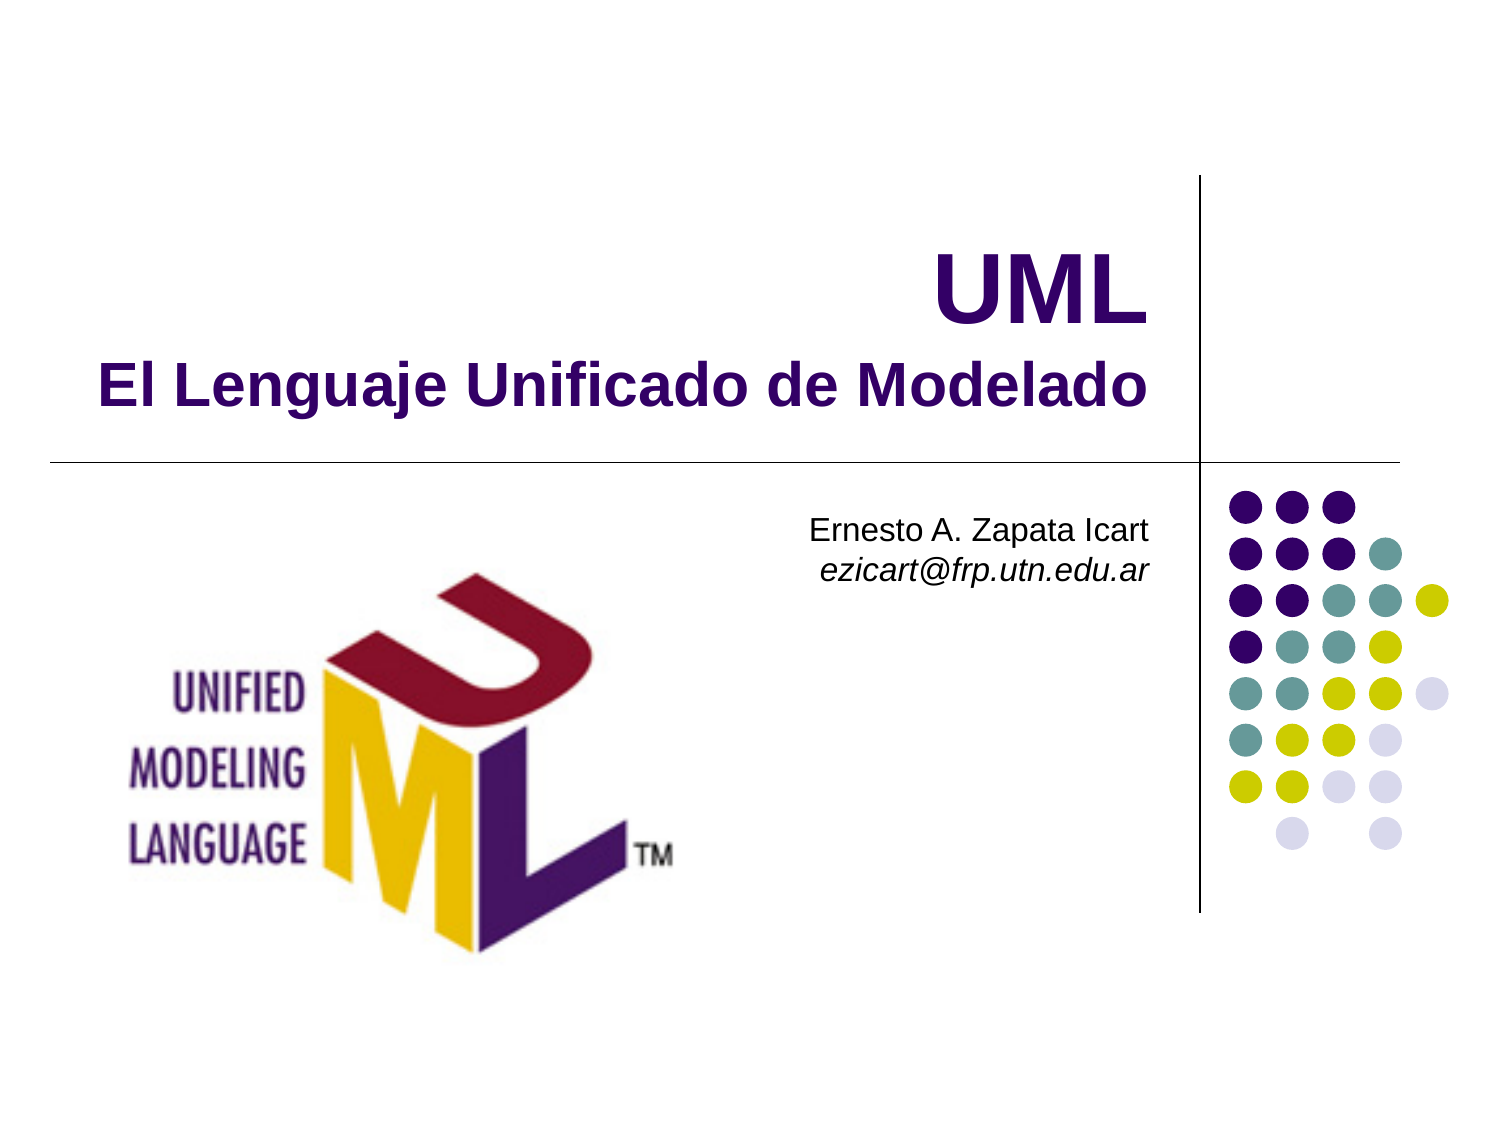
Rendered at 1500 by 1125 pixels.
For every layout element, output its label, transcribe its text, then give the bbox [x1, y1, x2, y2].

text_box Ernesto A. Zapata Icart ezicart@frp.utn.edu.ar [139, 500, 1165, 888]
picture [88, 526, 715, 1003]
text_box UML El Lenguaje Unificado de Modelado [51, 76, 1165, 427]
